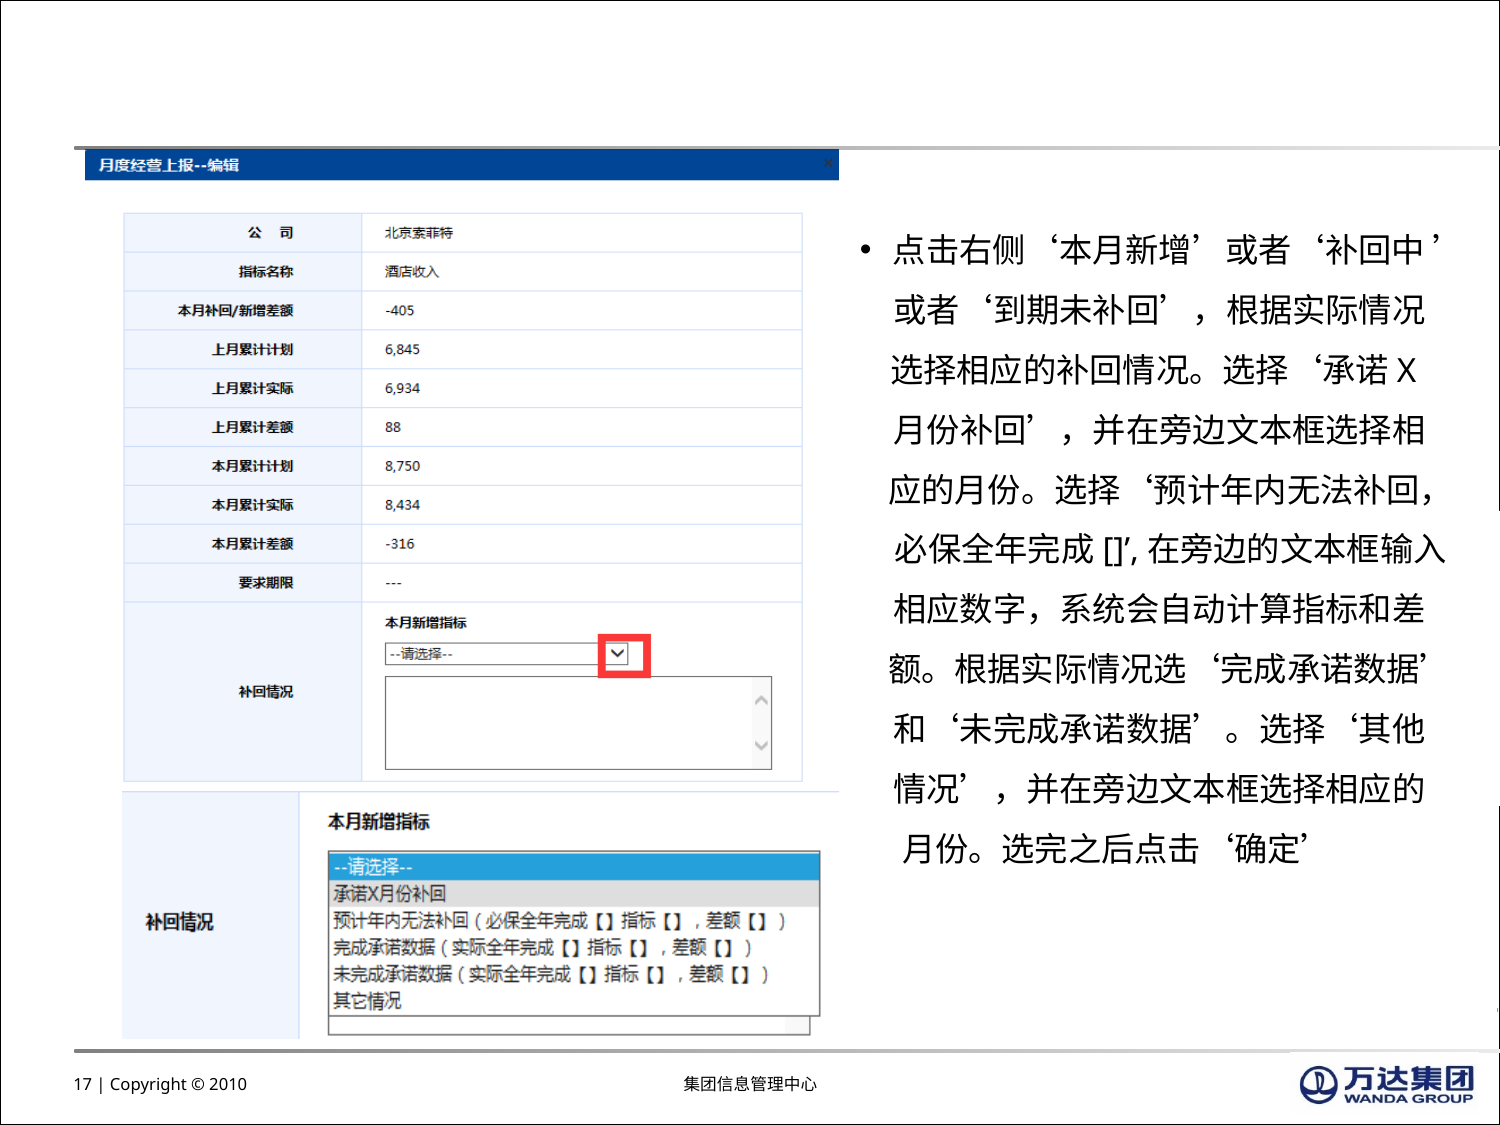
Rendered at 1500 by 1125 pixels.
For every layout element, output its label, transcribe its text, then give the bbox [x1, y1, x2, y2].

text_box 点击右侧‘本月新增’或者‘补回中 ’ 或者‘到期未补回’，根据实际情况 选择相应的补回情况。选择‘承诺X 月份补回’，并在旁边文本框选择相 应的月份。选择‘预计年内无法补回， 必保全年完成[]’,在旁边的文本框输入 相应数字，系统会自动计算指标和差 额。根据实际情况选‘完成承诺数据’ 和‘未完成承诺数据’。选择‘其他 情况’，并在旁边文本框选择相应的 月份。选完之后点击‘确定’ [843, 510, 1500, 806]
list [85, 148, 839, 851]
picture [1290, 1052, 1479, 1114]
slide_number 16 | Copyright © 2010 [58, 1070, 583, 1105]
picture [122, 791, 839, 1039]
